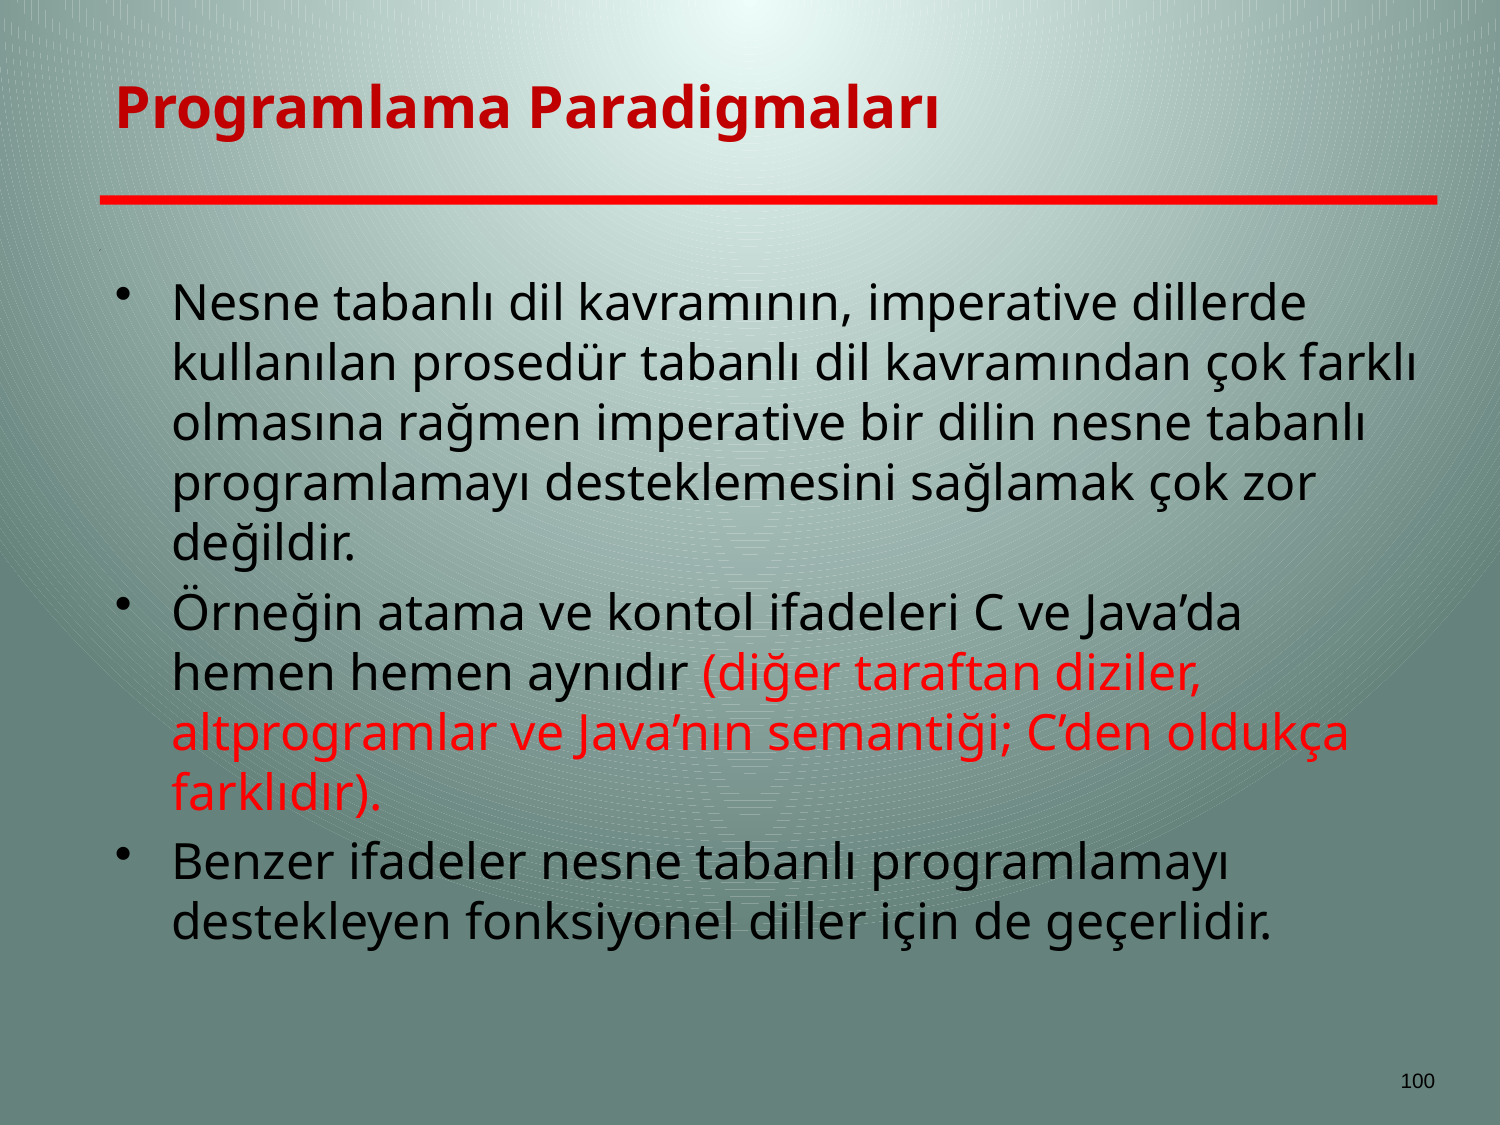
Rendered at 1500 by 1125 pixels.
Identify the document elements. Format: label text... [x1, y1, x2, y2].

list Nesne tabanlı dil kavramının, imperative dillerde kullanılan prosedür tabanlı dil kavramından çok farklı olmasına rağmen imperative bir dilin nesne tabanlı programlamayı desteklemesini sağlamak çok zor değildir. Örneğin atama ve kontol ifadeleri C ve Java’da hemen hemen aynıdır (diğer taraftan diziler, altprogramlar ve Java’nın semantiği; C’den oldukça farklıdır). Benzer ifadeler nesne tabanlı programlamayı destekleyen fonksiyonel diller için de geçerlidir. [99, 262, 1438, 1013]
slide_number 100 [1137, 1025, 1450, 1100]
title Programlama Paradigmaları [98, 60, 1439, 252]
